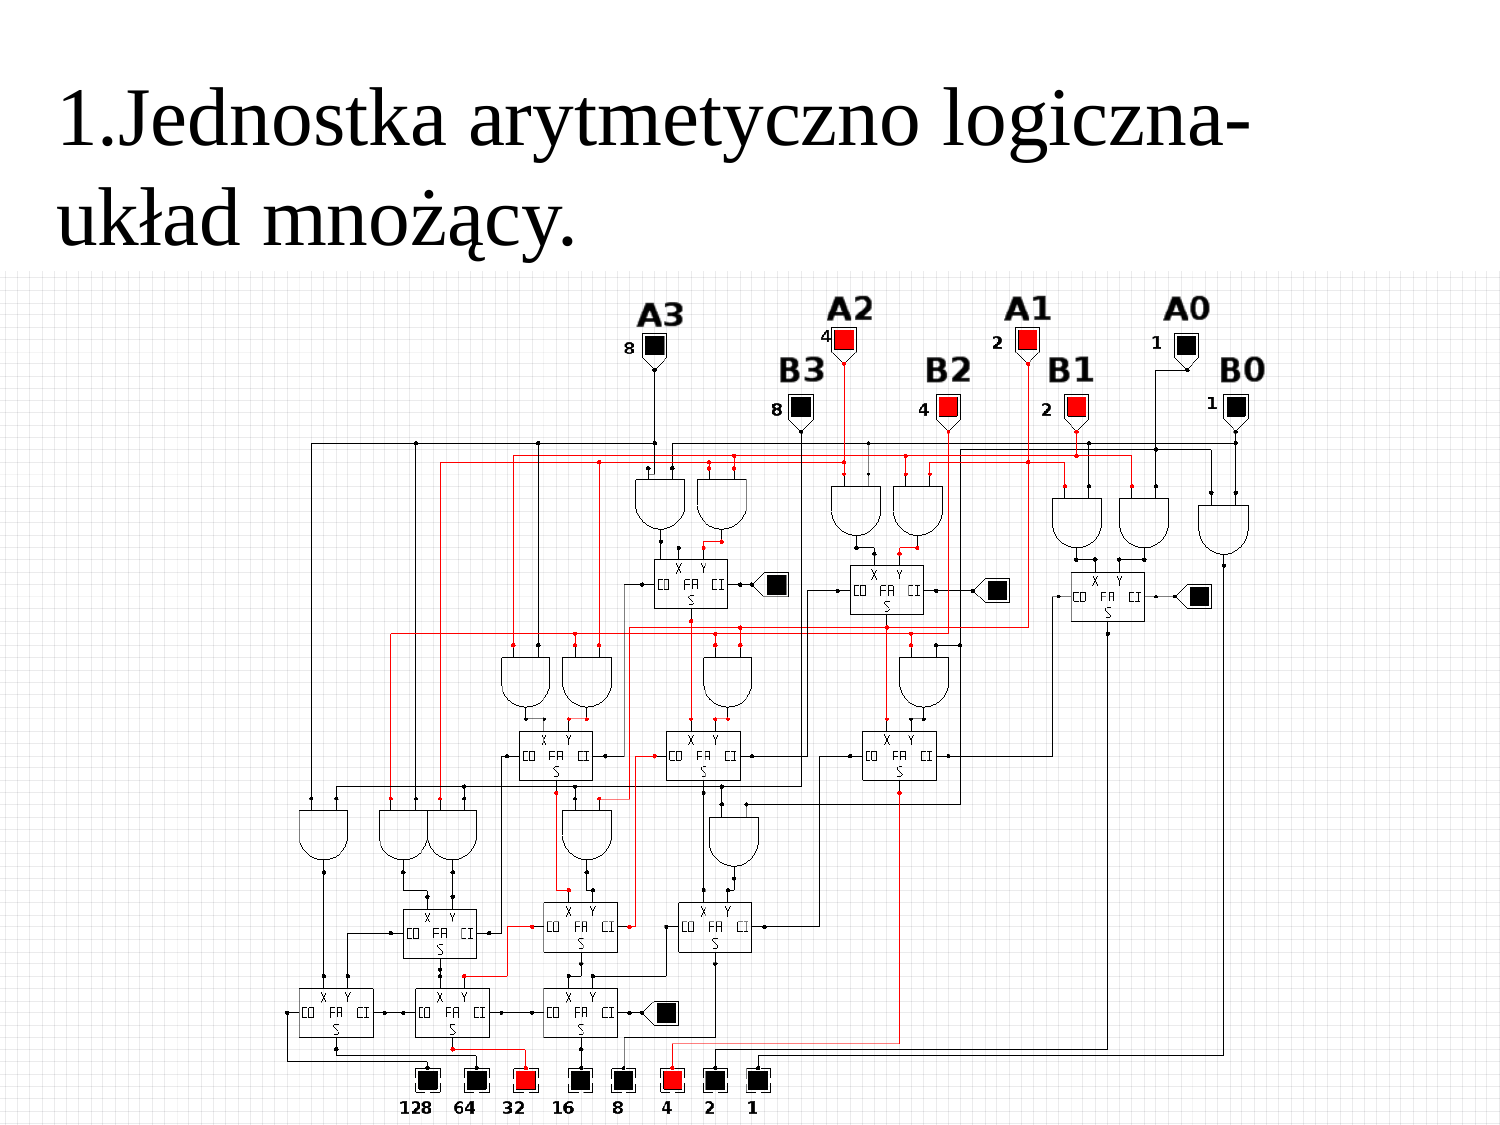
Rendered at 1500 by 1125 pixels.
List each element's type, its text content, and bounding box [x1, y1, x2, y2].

picture [0, 271, 1500, 1125]
text_box 1.Jednostka arytmetyczno logiczna- układ mnożący. [41, 54, 1447, 269]
